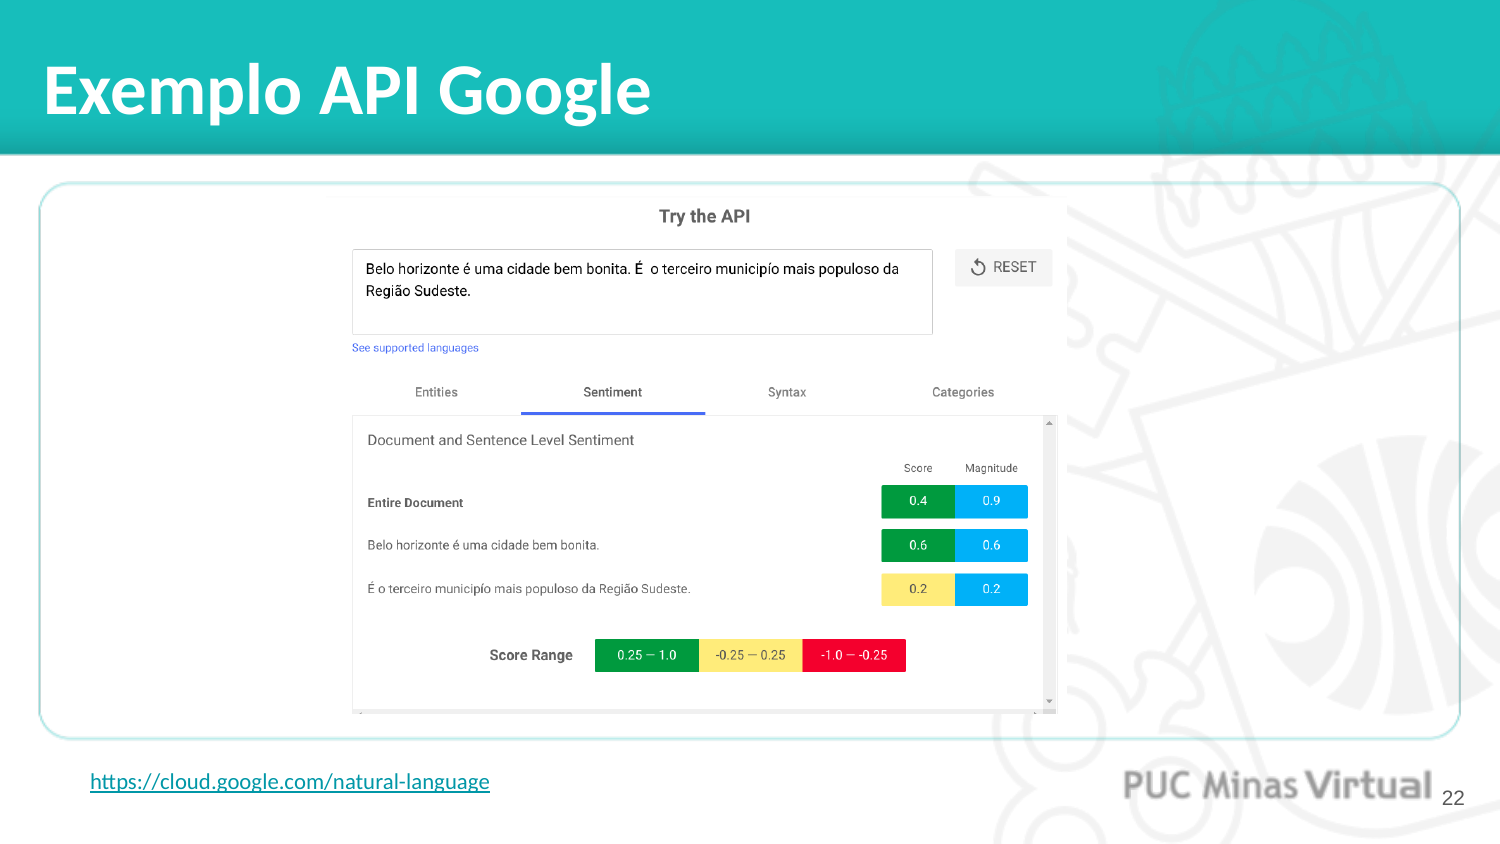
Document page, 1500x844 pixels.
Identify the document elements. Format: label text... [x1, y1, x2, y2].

picture [0, 0, 1500, 844]
slide_number ‹#› [1389, 764, 1480, 830]
list https://cloud.google.com/natural-language [75, 747, 1318, 810]
title Exemplo API Google [28, 7, 1073, 163]
